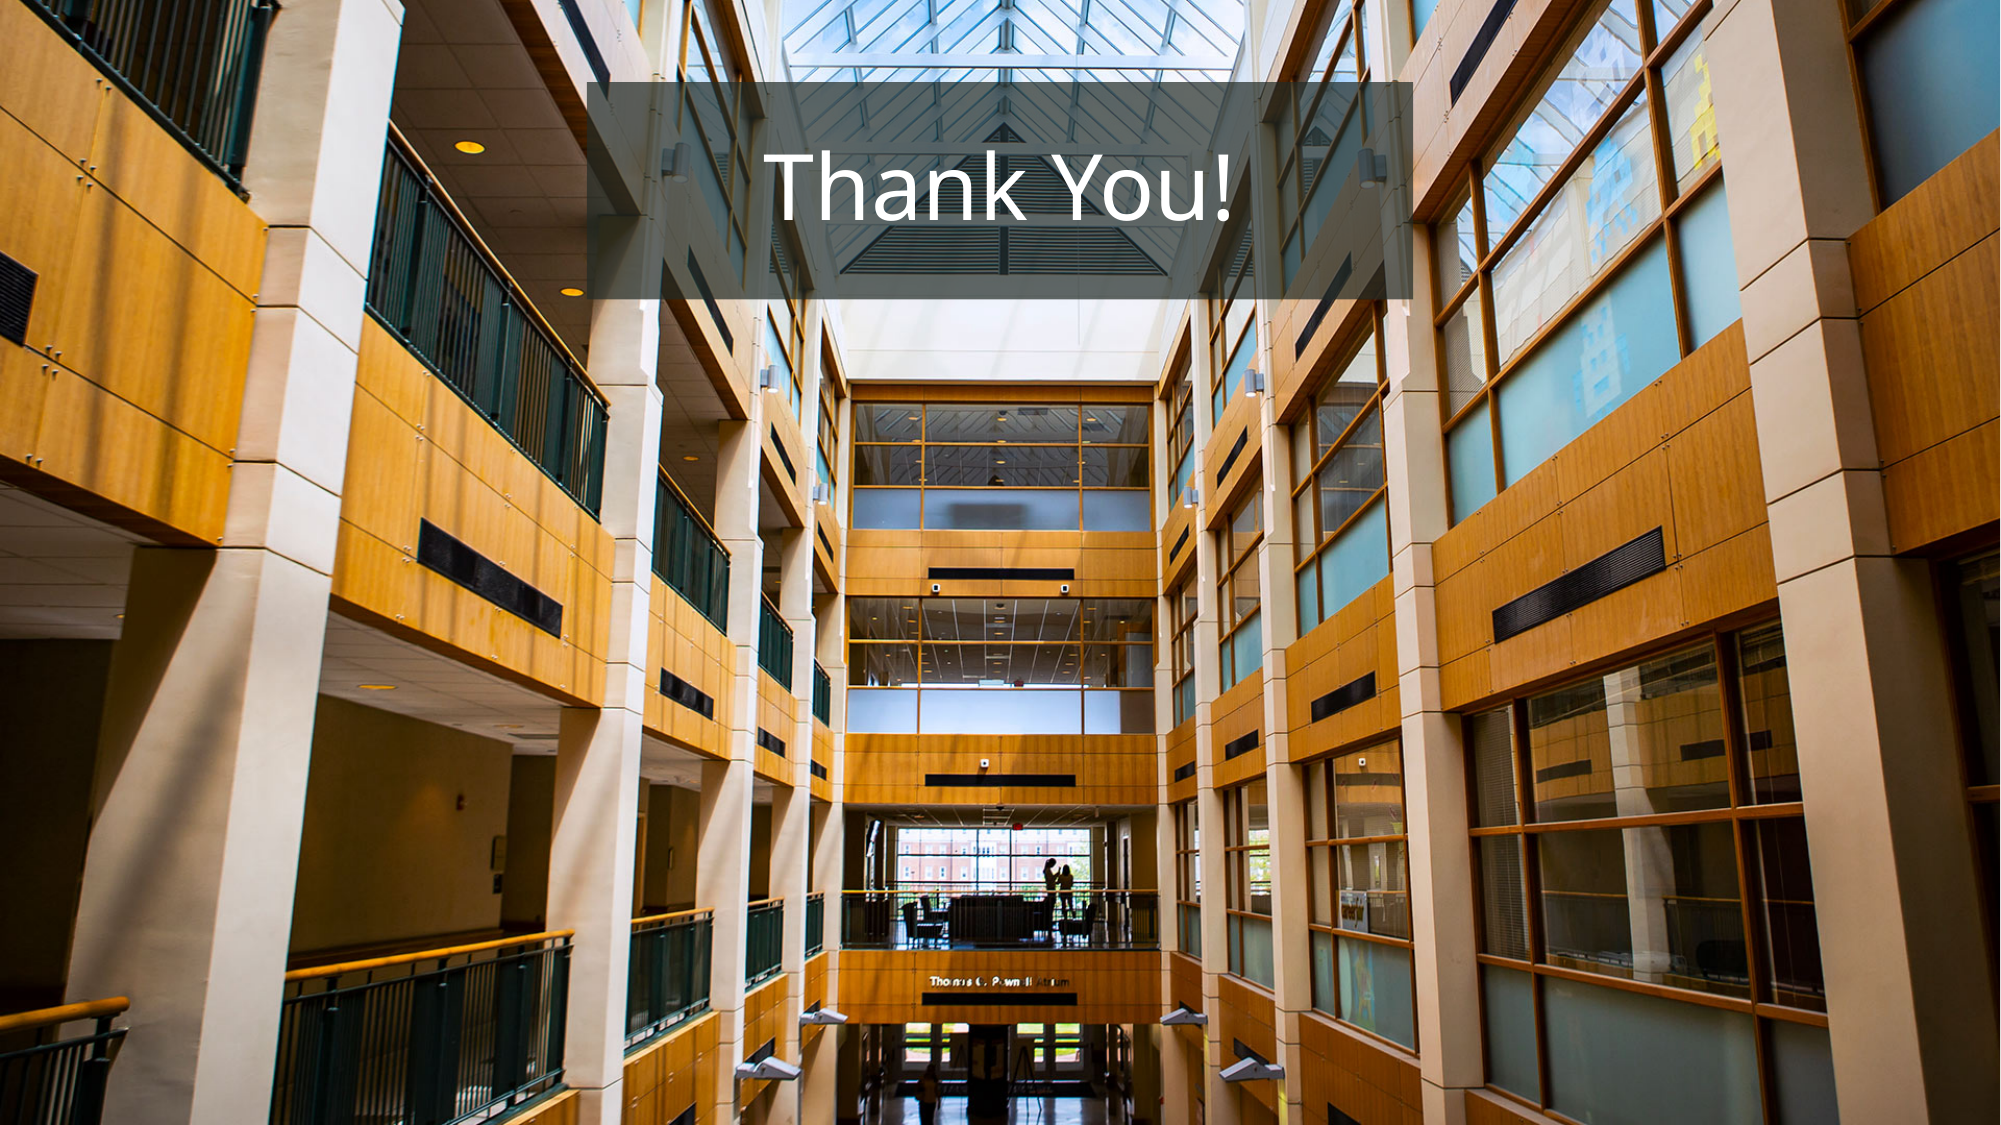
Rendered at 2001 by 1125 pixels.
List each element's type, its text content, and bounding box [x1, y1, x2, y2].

title Thank You! [586, 82, 1414, 300]
picture [0, 0, 2001, 1125]
